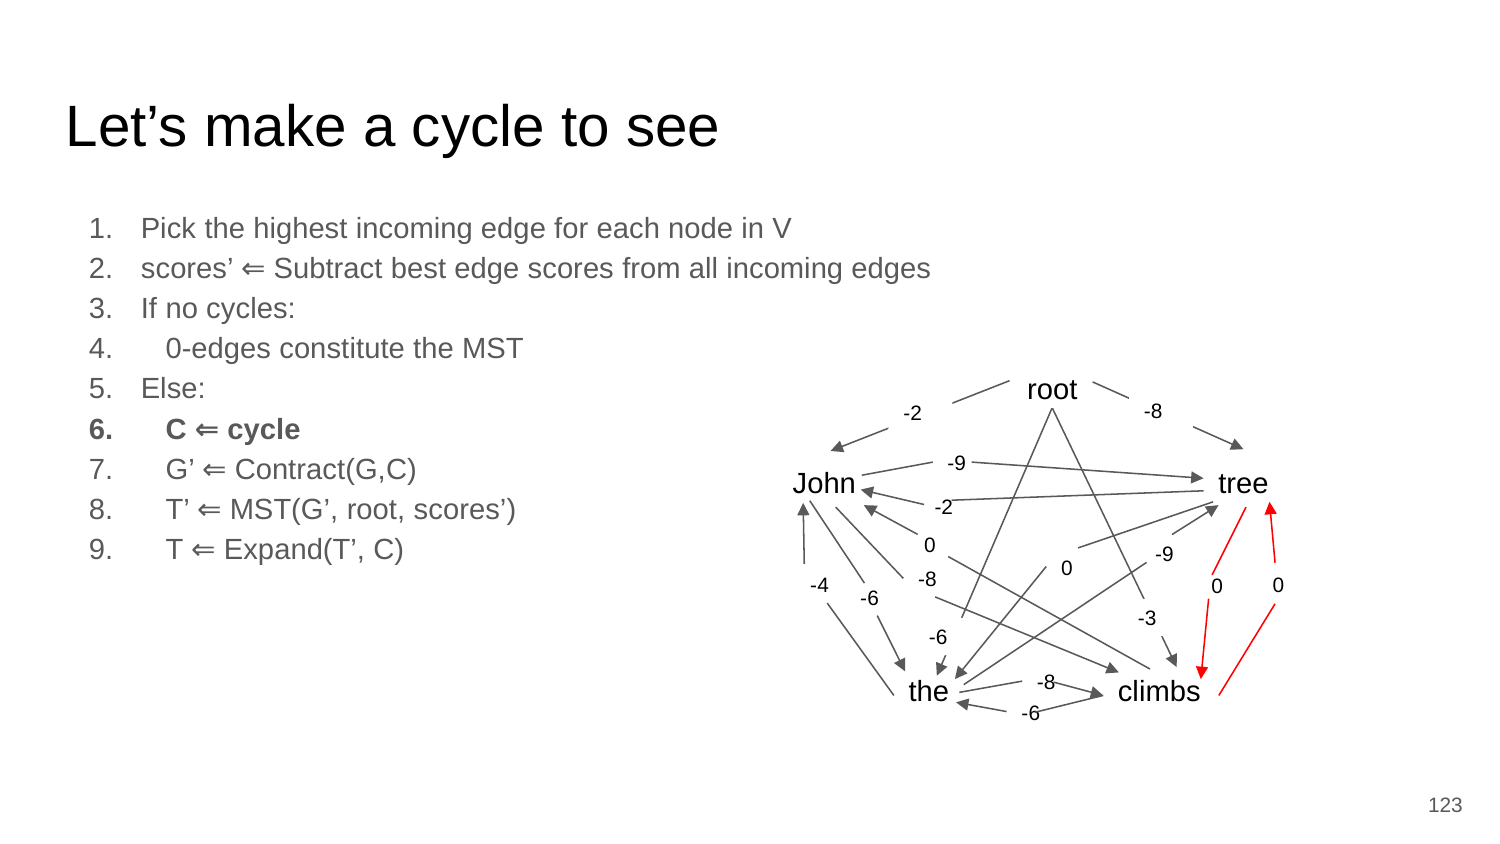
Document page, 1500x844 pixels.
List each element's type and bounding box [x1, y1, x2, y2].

text_box [1387, 771, 1478, 836]
text_box [51, 72, 1449, 167]
text_box [51, 188, 1449, 323]
text_box [777, 355, 1322, 734]
